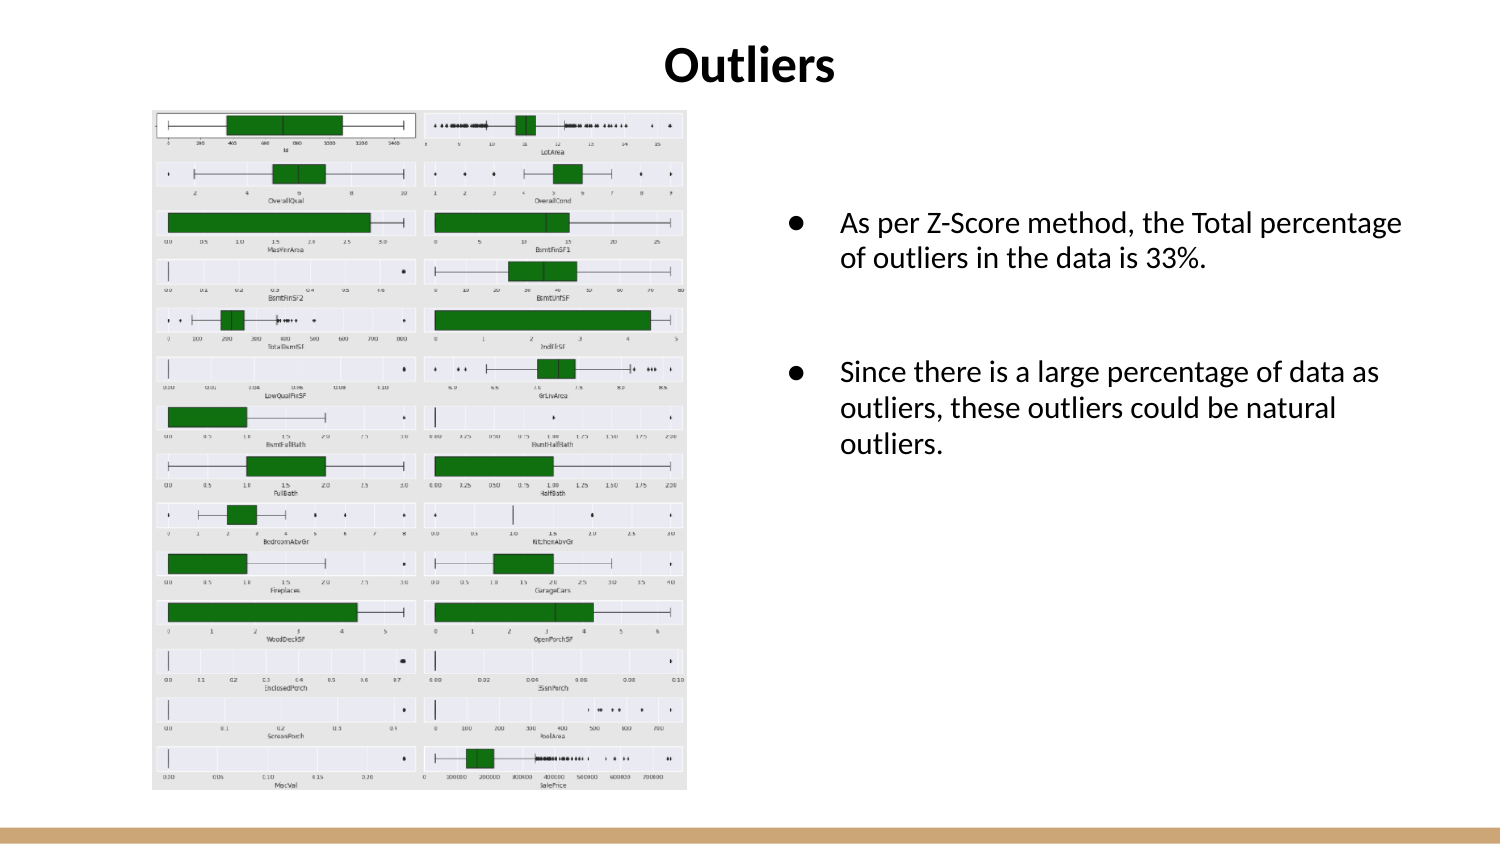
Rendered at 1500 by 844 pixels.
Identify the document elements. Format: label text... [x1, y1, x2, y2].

list As per Z-Score method, the Total percentage of outliers in the data is 33%. Since there is a large percentage of data as outliers, these outliers could be natural outliers. [750, 189, 1449, 752]
picture [152, 110, 687, 790]
title Outliers [51, 27, 1449, 111]
